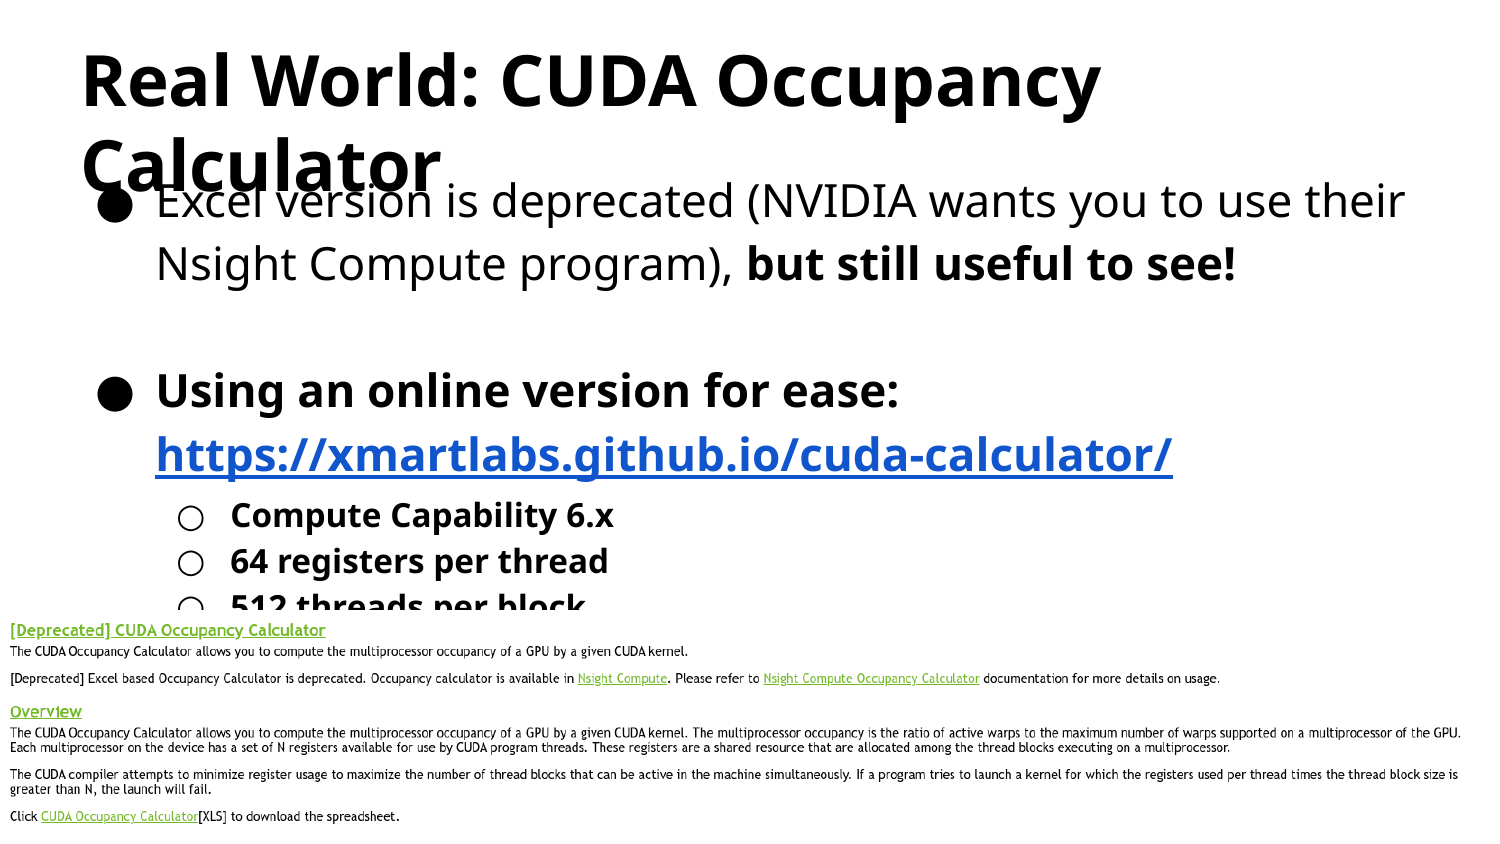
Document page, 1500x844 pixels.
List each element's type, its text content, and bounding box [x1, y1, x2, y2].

title Real World: CUDA Occupancy Calculator [65, 20, 1485, 126]
list Excel version is deprecated (NVIDIA wants you to use their Nsight Compute program), but still useful to see! Using an online version for ease: https://xmartlabs.github.io/cuda-calculator/ Compute Capability 6.x 64 registers per thread 512 threads per block [65, 148, 1444, 608]
picture [0, 610, 1496, 844]
